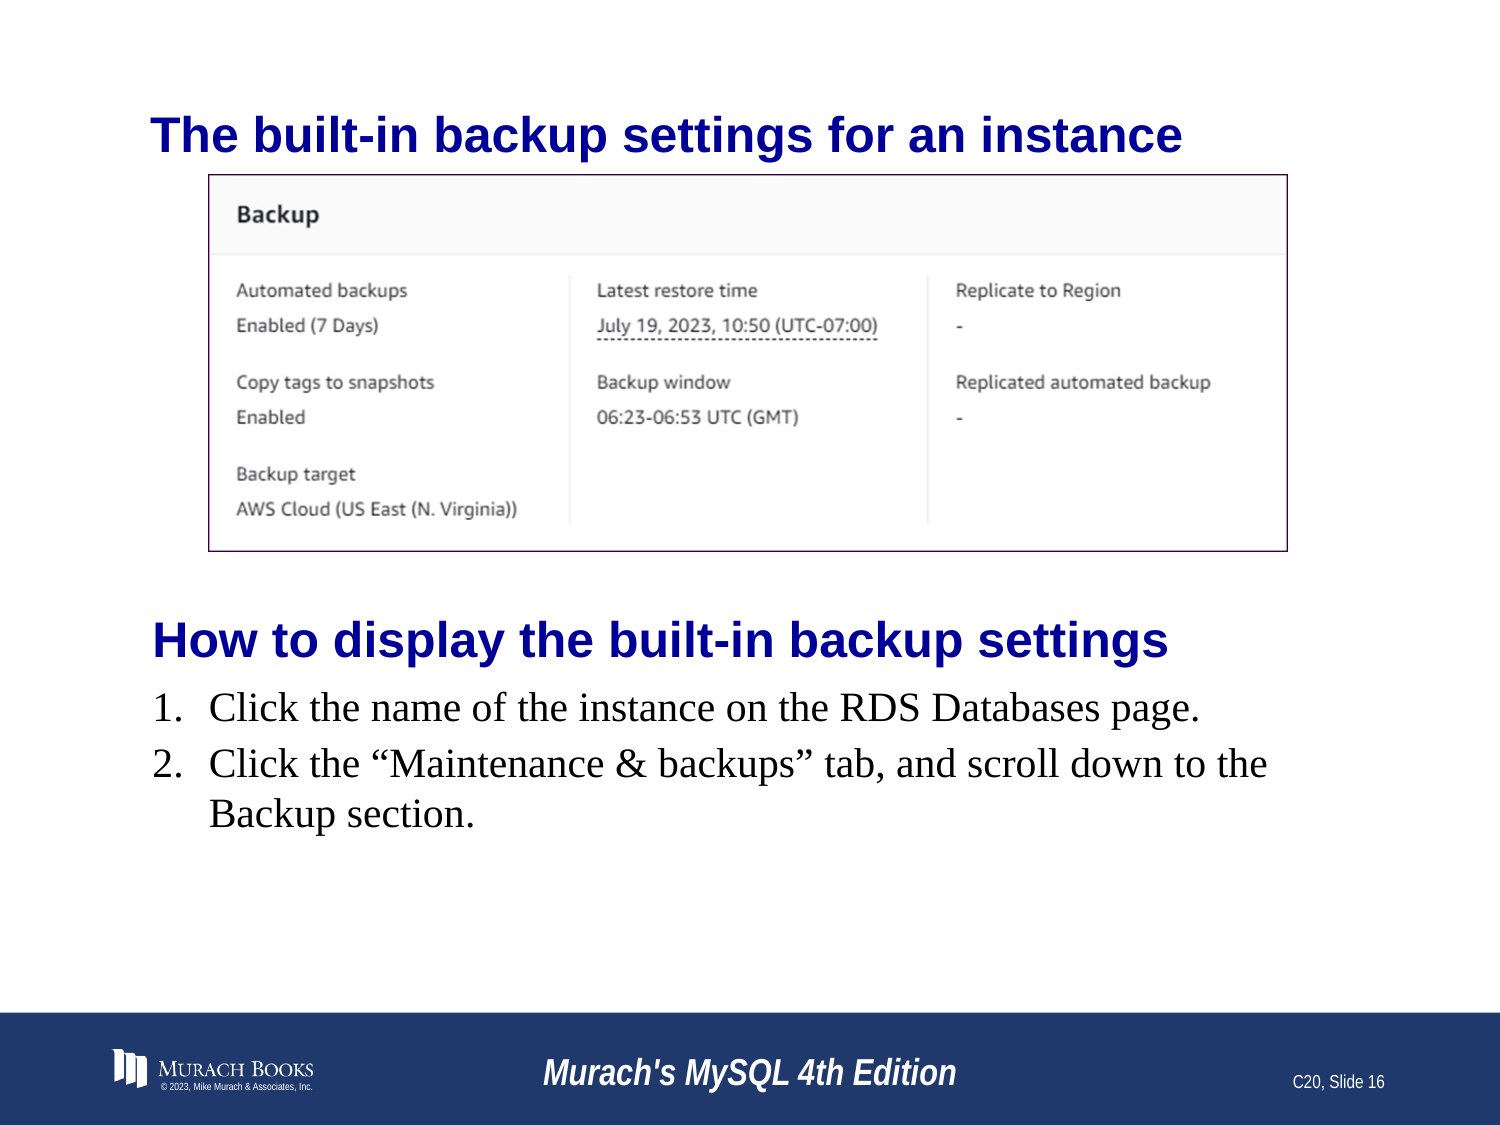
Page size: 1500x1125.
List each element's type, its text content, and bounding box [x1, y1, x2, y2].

slide_number C20, Slide 16 [1087, 1025, 1400, 1100]
title The built-in backup settings for an instance [150, 102, 1350, 164]
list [207, 174, 1288, 553]
footer © 2023, Mike Murach & Associates, Inc. [12, 1025, 450, 1100]
slide_number Murach's MySQL 4th Edition [450, 1025, 1050, 1100]
list How to display the built-in backup settings Click the name of the instance on the RDS Databases page. Click the “Maintenance & backups” tab, and scroll down to the Backup section. [137, 600, 1350, 963]
